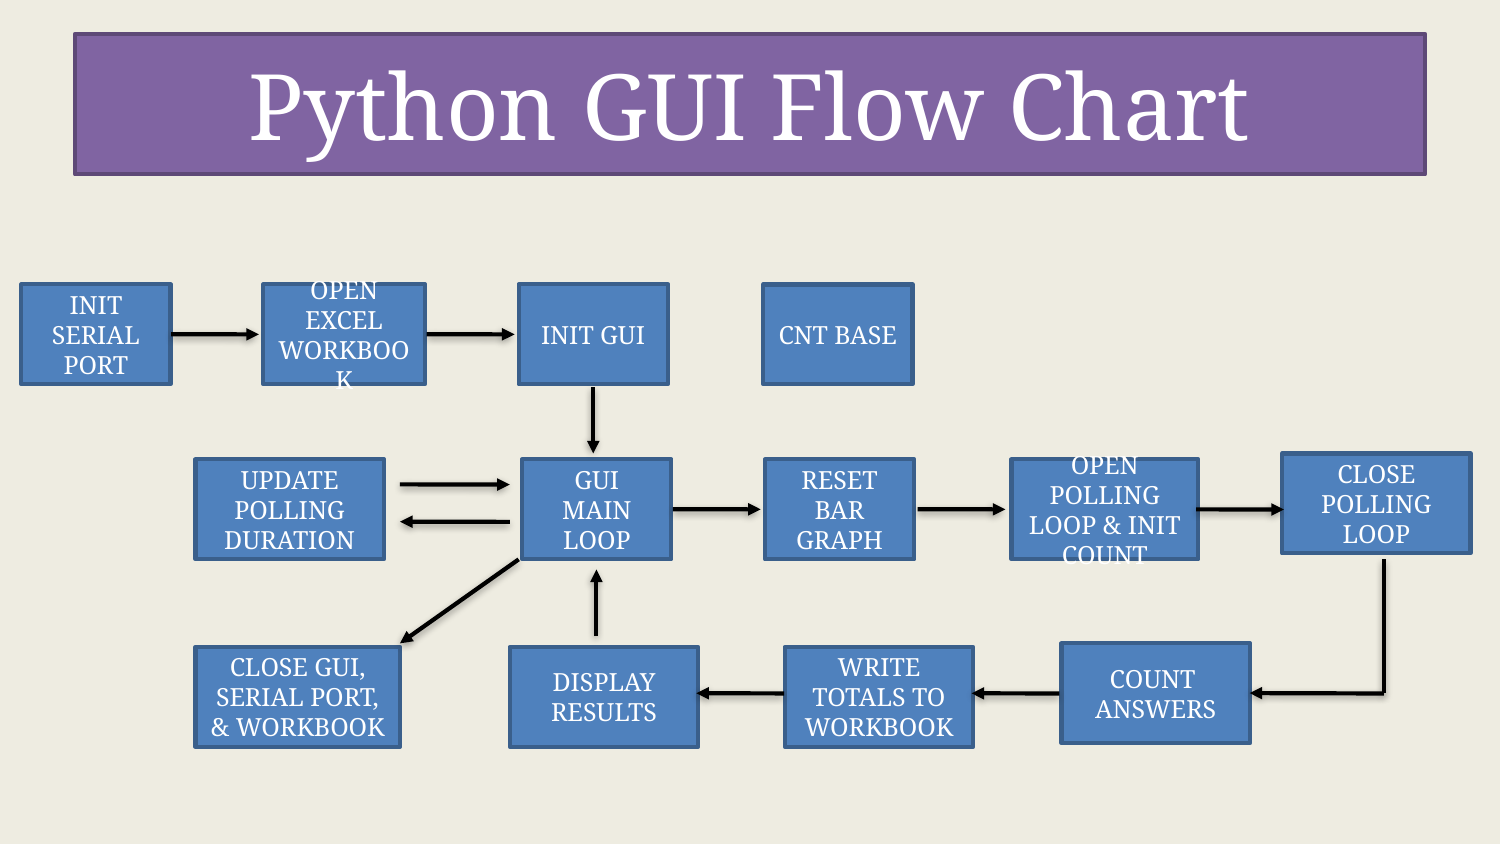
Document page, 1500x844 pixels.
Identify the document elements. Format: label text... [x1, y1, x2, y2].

text_box INIT Serial Port [19, 282, 173, 386]
text_box Update Polling Duration [193, 457, 386, 561]
text_box Open Polling Loop & Init Count [1009, 457, 1200, 561]
text_box Open Excel Workbook [261, 282, 427, 386]
text_box CNT Base [761, 282, 915, 386]
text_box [399, 559, 519, 644]
text_box Display Results [508, 645, 700, 749]
text_box GUI Main Loop [520, 457, 673, 561]
text_box Reset Bar Graph [763, 457, 916, 561]
text_box Count Answers [1059, 641, 1252, 745]
text_box Close Polling Loop [1280, 451, 1473, 555]
text_box Write Totals to Workbook [783, 645, 975, 749]
title Python GUI Flow Chart [73, 32, 1427, 176]
text_box Close GUI, Serial Port, & Workbook [193, 645, 402, 749]
text_box Init GUI [517, 282, 670, 386]
